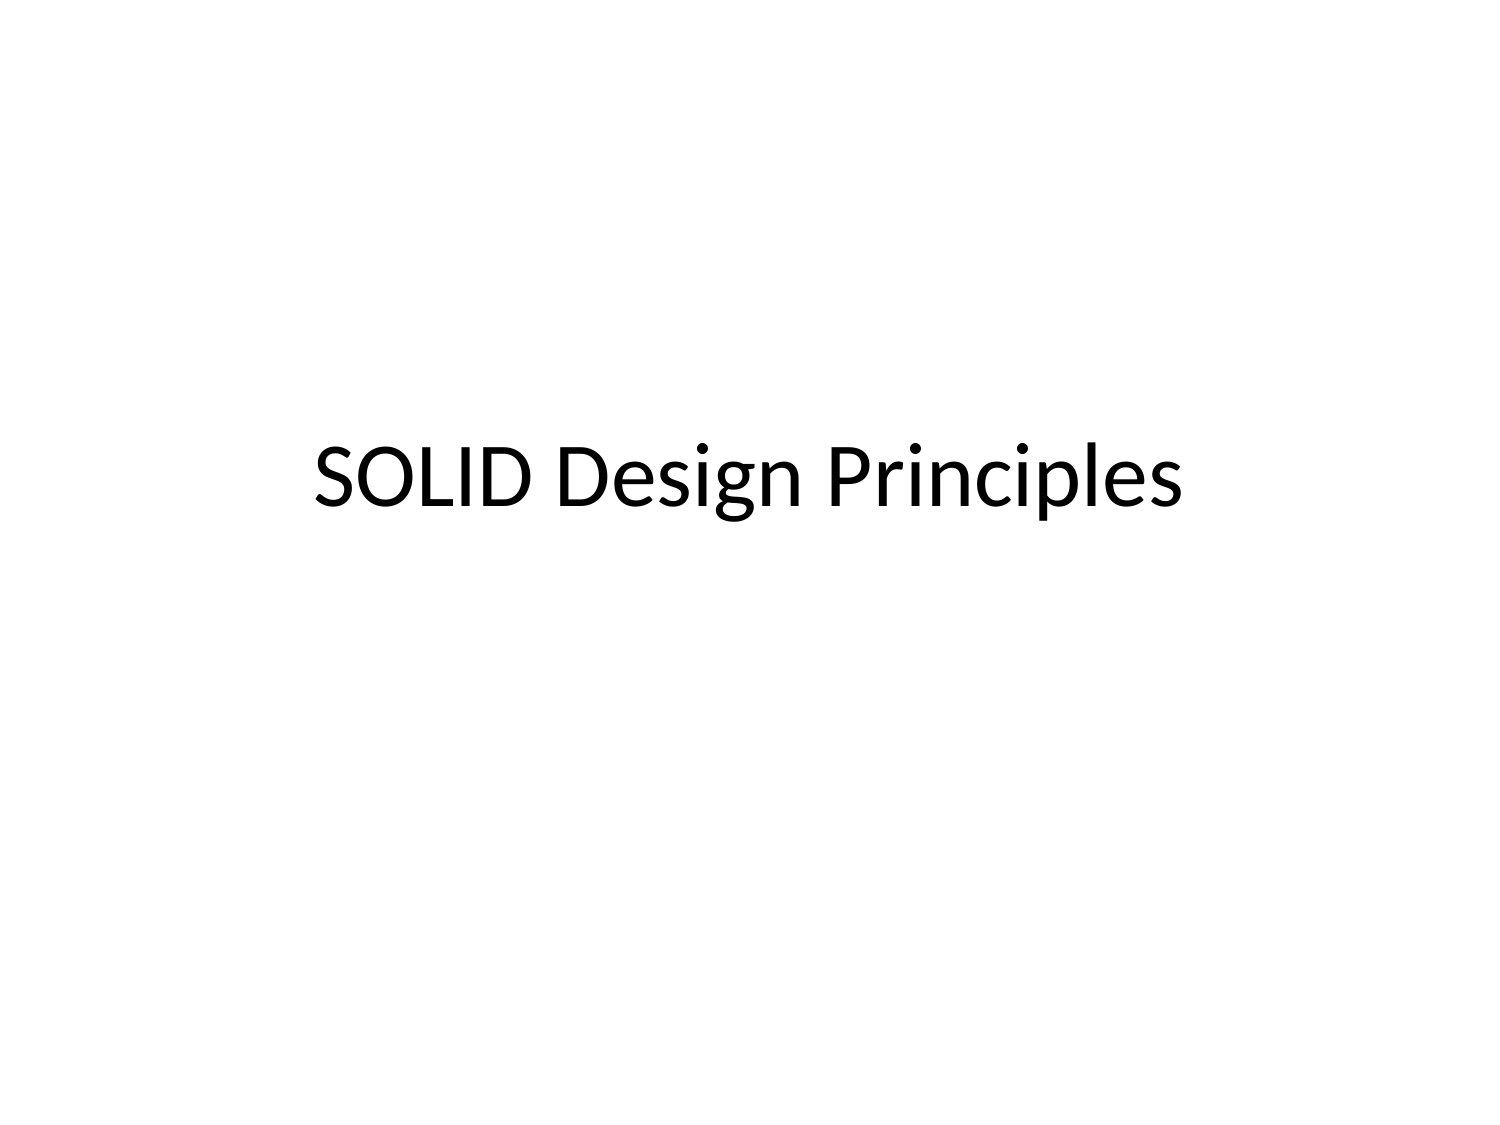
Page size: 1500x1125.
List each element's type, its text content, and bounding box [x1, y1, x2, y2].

title SOLID Design Principles [112, 349, 1388, 591]
